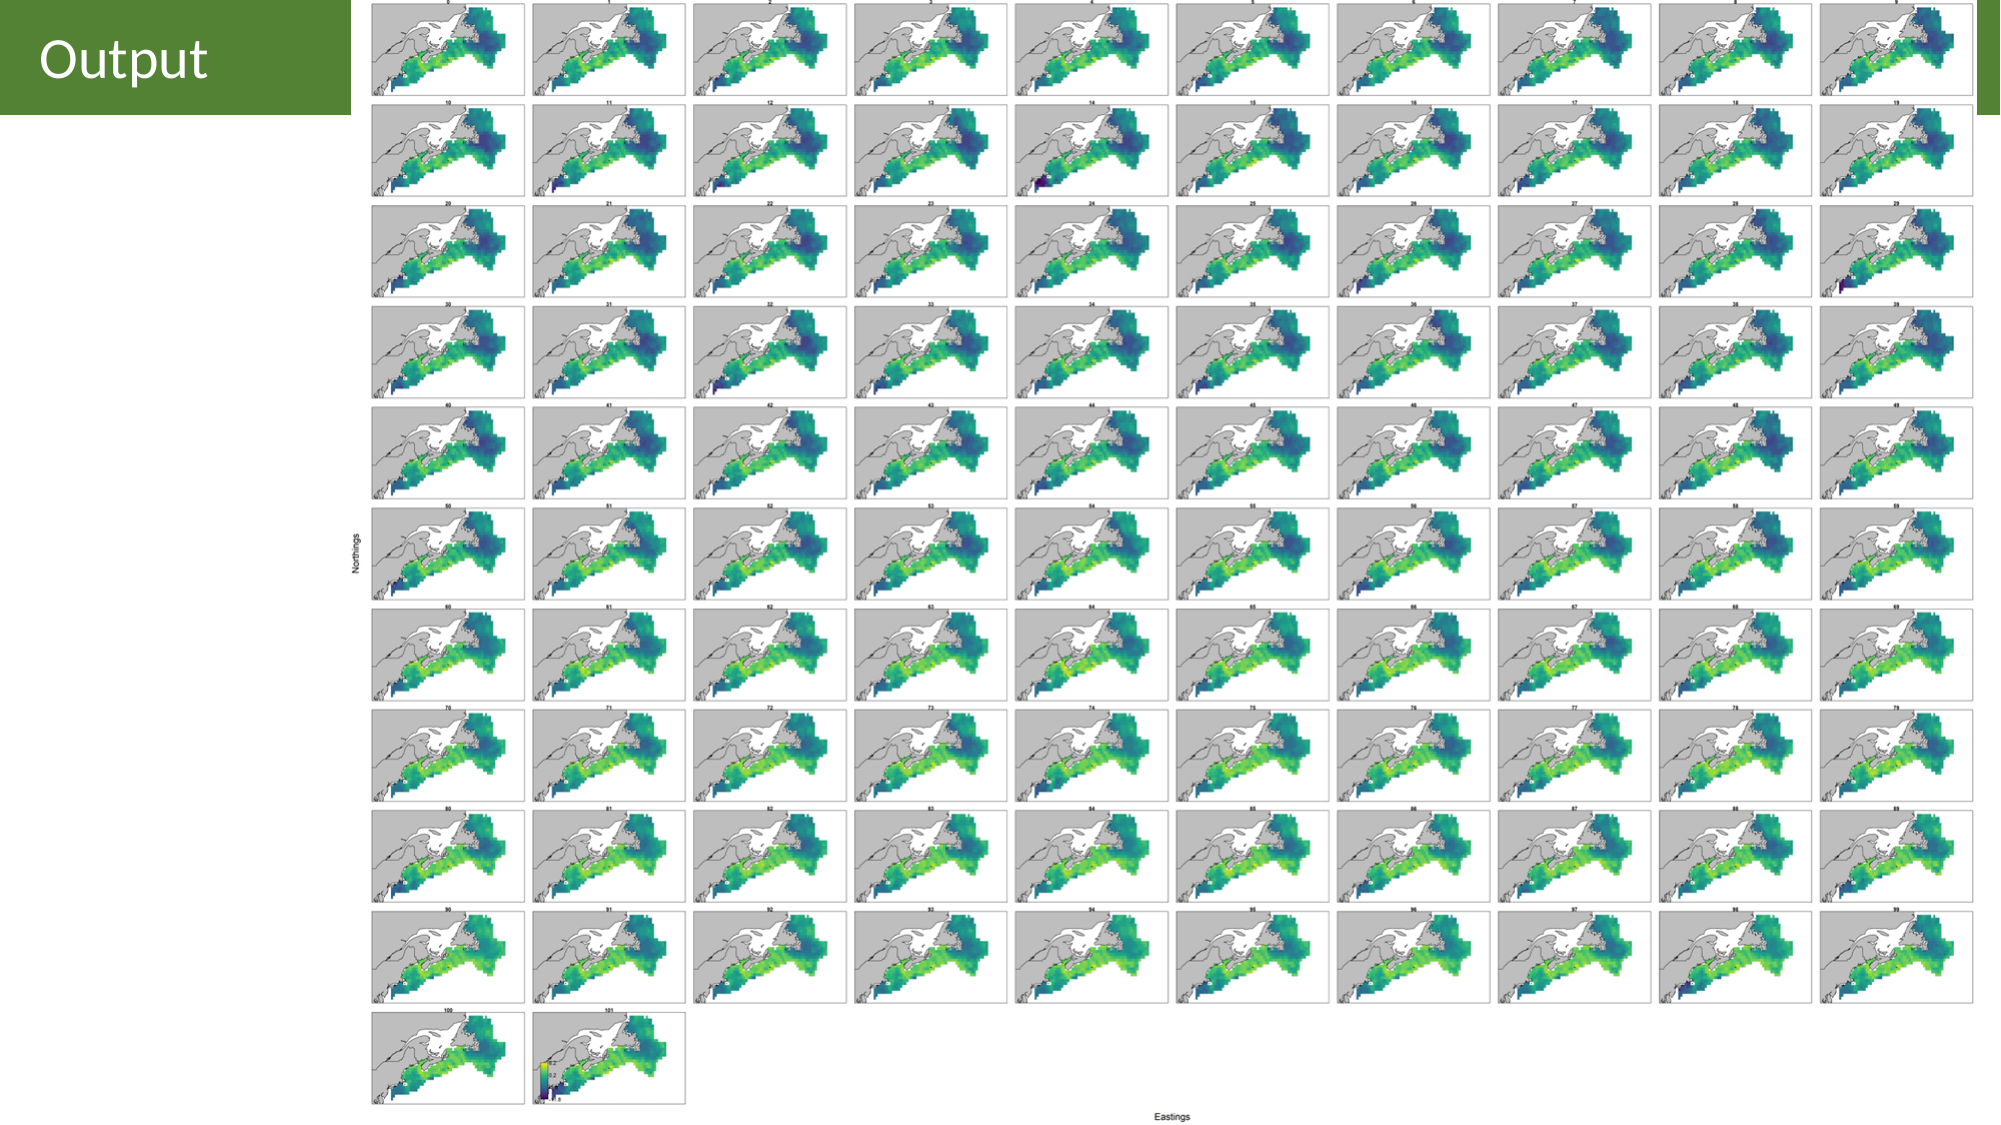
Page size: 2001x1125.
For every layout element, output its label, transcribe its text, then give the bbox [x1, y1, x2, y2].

text_box Output [24, 12, 246, 98]
text_box [0, 0, 351, 115]
picture [351, 0, 1977, 1125]
text_box [1977, 0, 2000, 115]
